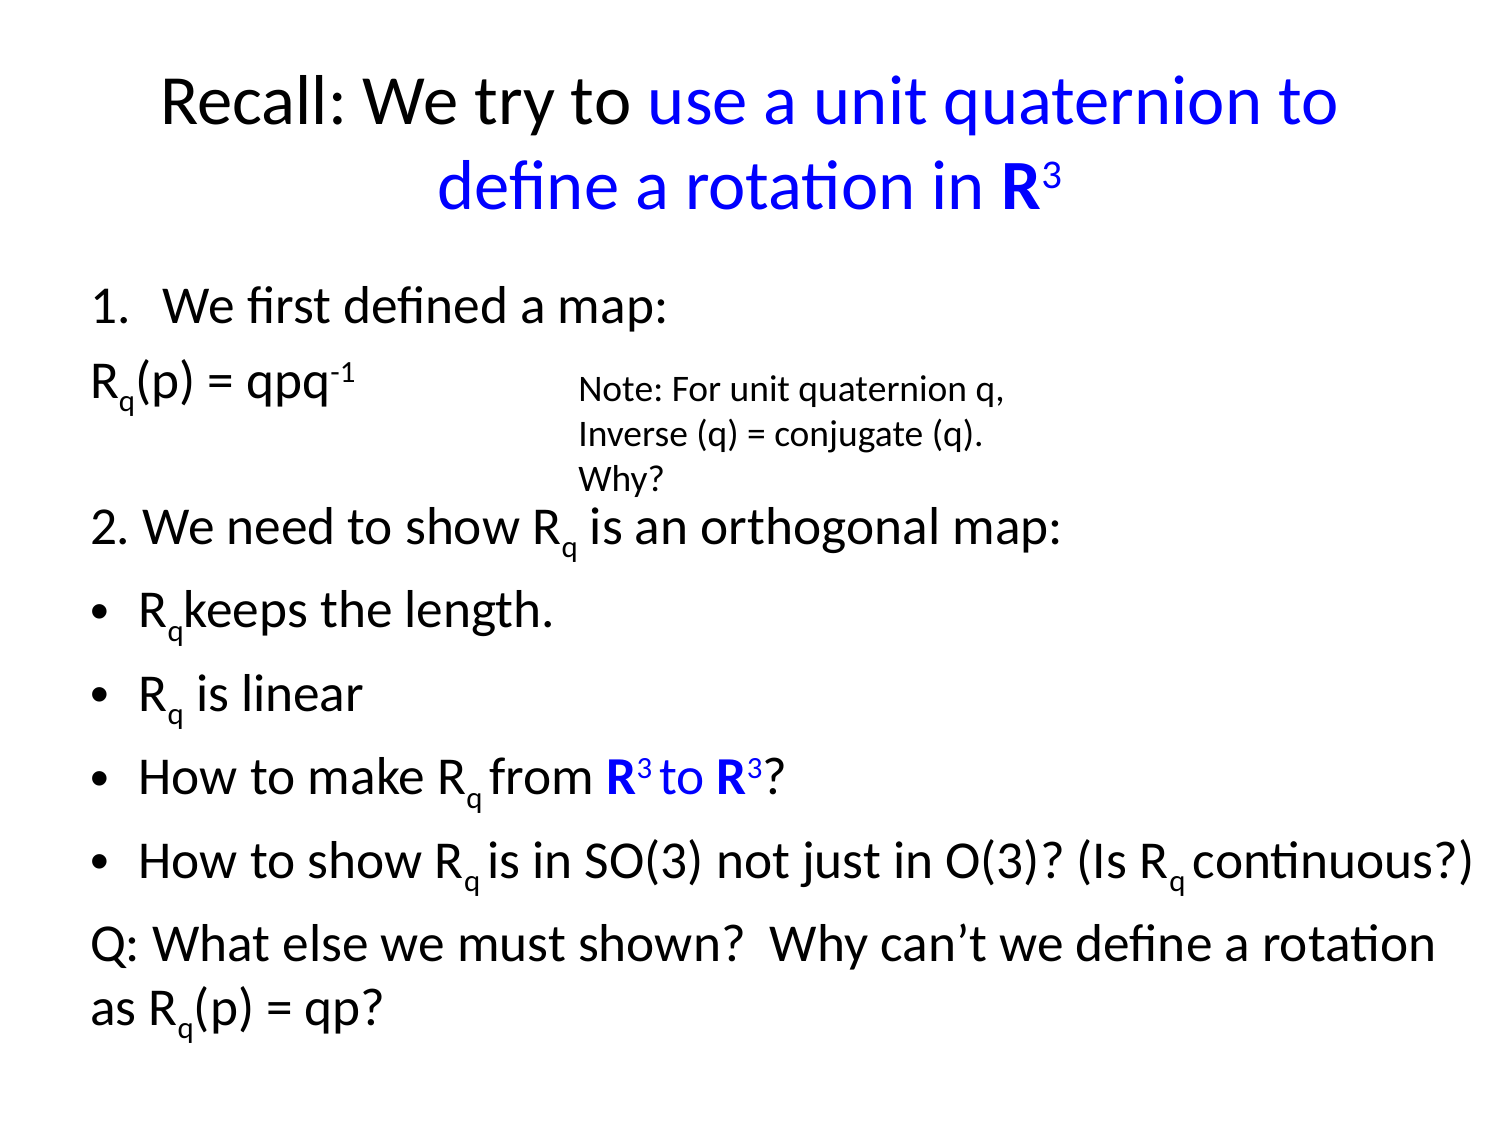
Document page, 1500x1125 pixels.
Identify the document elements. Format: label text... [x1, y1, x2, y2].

list We first defined a map: Rq(p) = qpq-1 2. We need to show Rq is an orthogonal map: Rqkeeps the length. Rq is linear How to make Rq from R3 to R3? How to show Rq is in SO(3) not just in O(3)? (Is Rq continuous?) Q: What else we must shown? Why can’t we define a rotation as Rq(p) = qp? [75, 262, 1500, 1125]
title Recall: We try to use a unit quaternion to define a rotation in R3 [75, 45, 1425, 233]
text_box Note: For unit quaternion q, Inverse (q) = conjugate (q). Why? [563, 356, 1020, 551]
